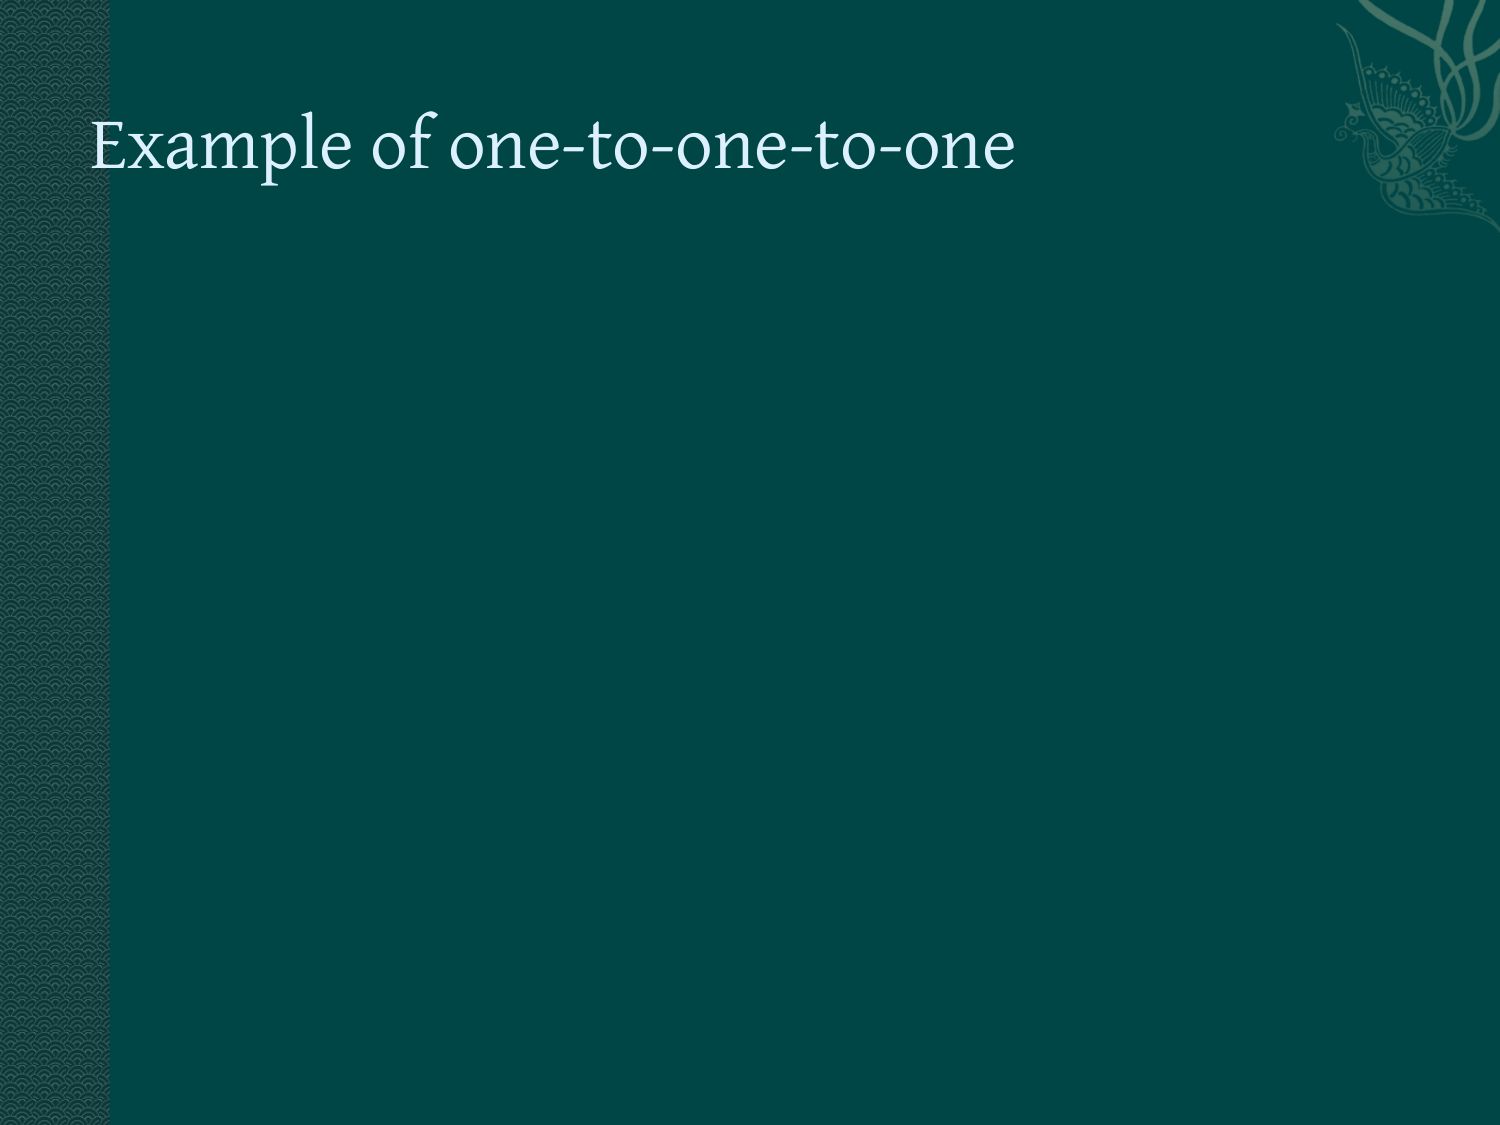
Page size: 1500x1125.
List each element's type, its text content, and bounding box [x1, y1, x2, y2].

title Example of one-to-one-to-one [75, 45, 1351, 233]
picture [0, 0, 110, 1125]
picture [1334, 0, 1500, 235]
